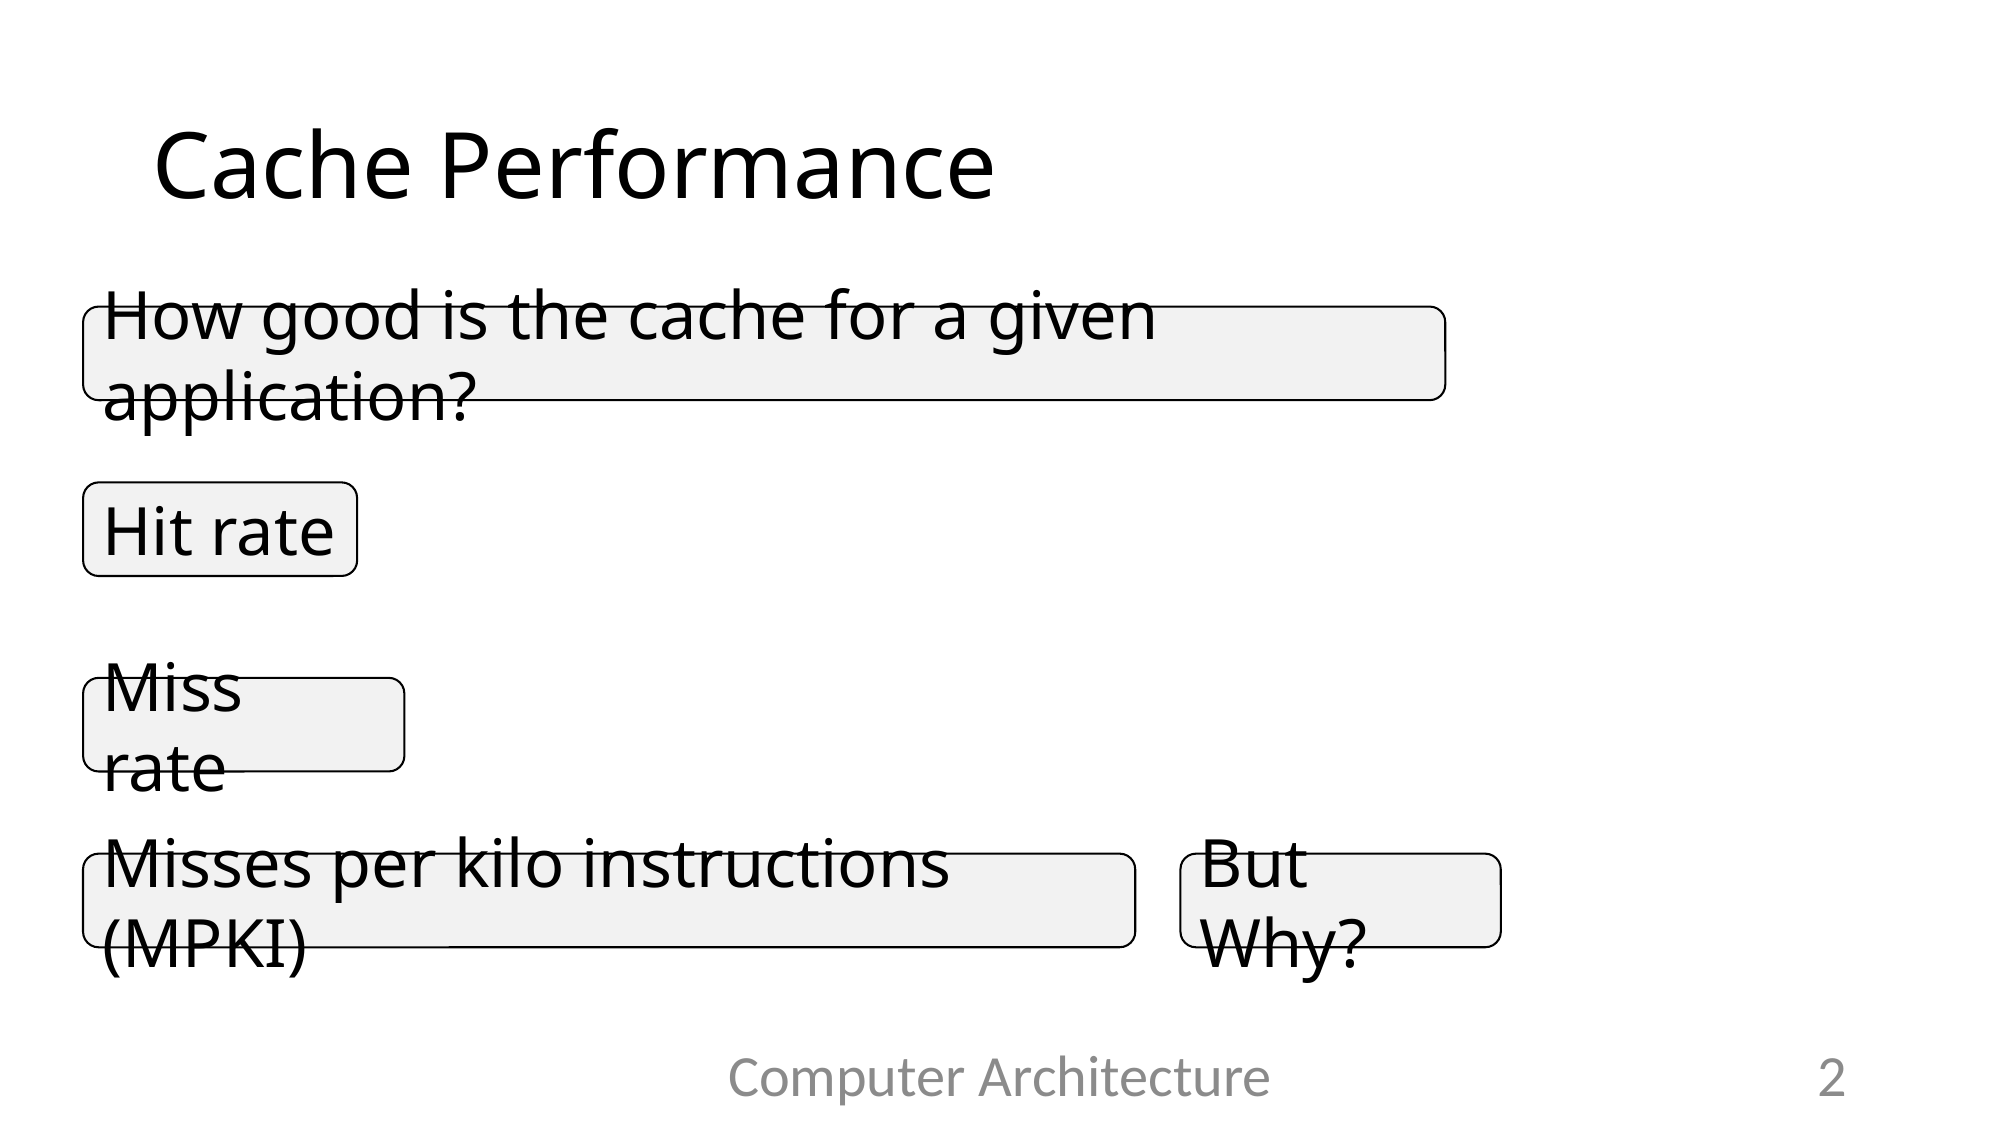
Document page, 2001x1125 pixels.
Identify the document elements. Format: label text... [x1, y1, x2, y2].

text_box But Why? [1179, 852, 1502, 949]
title Cache Performance [137, 59, 1863, 278]
footer Computer Architecture [662, 1042, 1338, 1103]
text_box Misses per kilo instructions (MPKI) [81, 852, 1137, 949]
text_box Hit rate [82, 481, 359, 578]
slide_number 2 [1412, 1042, 1863, 1103]
text_box Miss rate [82, 676, 406, 773]
text_box How good is the cache for a given application? [82, 305, 1447, 402]
